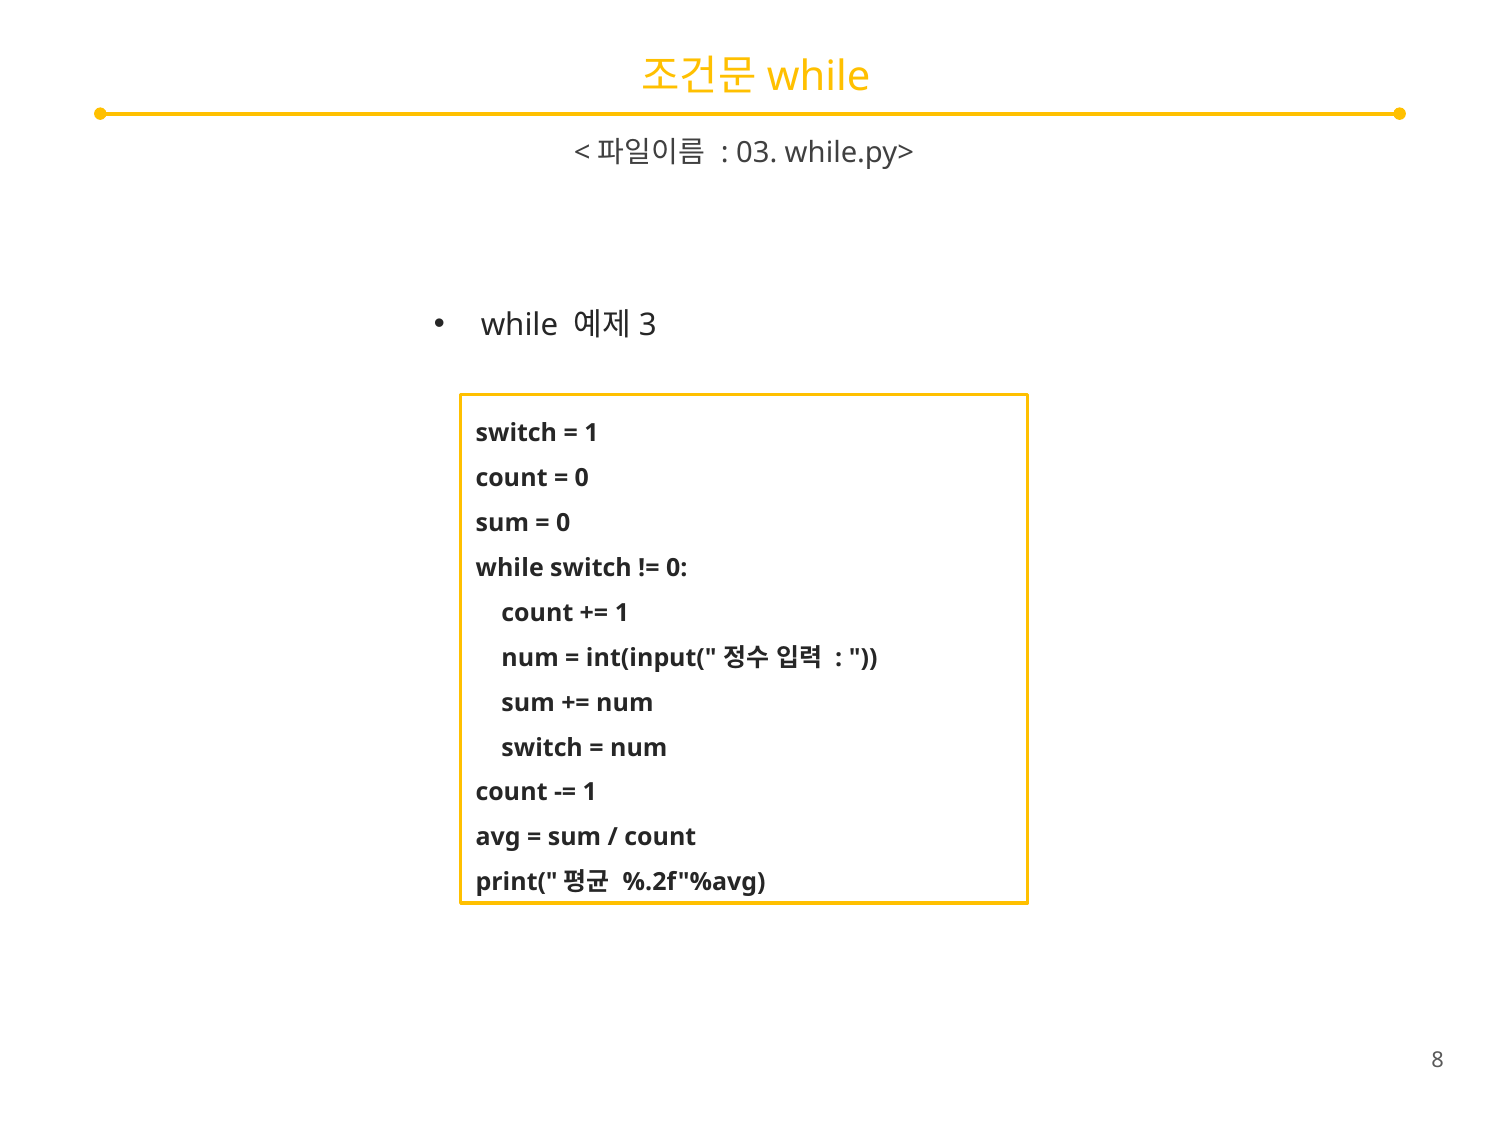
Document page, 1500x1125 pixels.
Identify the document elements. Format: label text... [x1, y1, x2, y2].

text_box while 예제3 [419, 277, 683, 349]
text_box switch = 1 count = 0 sum = 0 while switch != 0: count += 1 num = int(input("정수 입력 : ")) sum += num switch = num count -= 1 avg = sum / count print("평균 %.2f"%avg) [460, 394, 1028, 904]
title 조건문while [123, 45, 1388, 102]
text_box <파일이름 : 03. while.py> [100, 125, 1388, 176]
